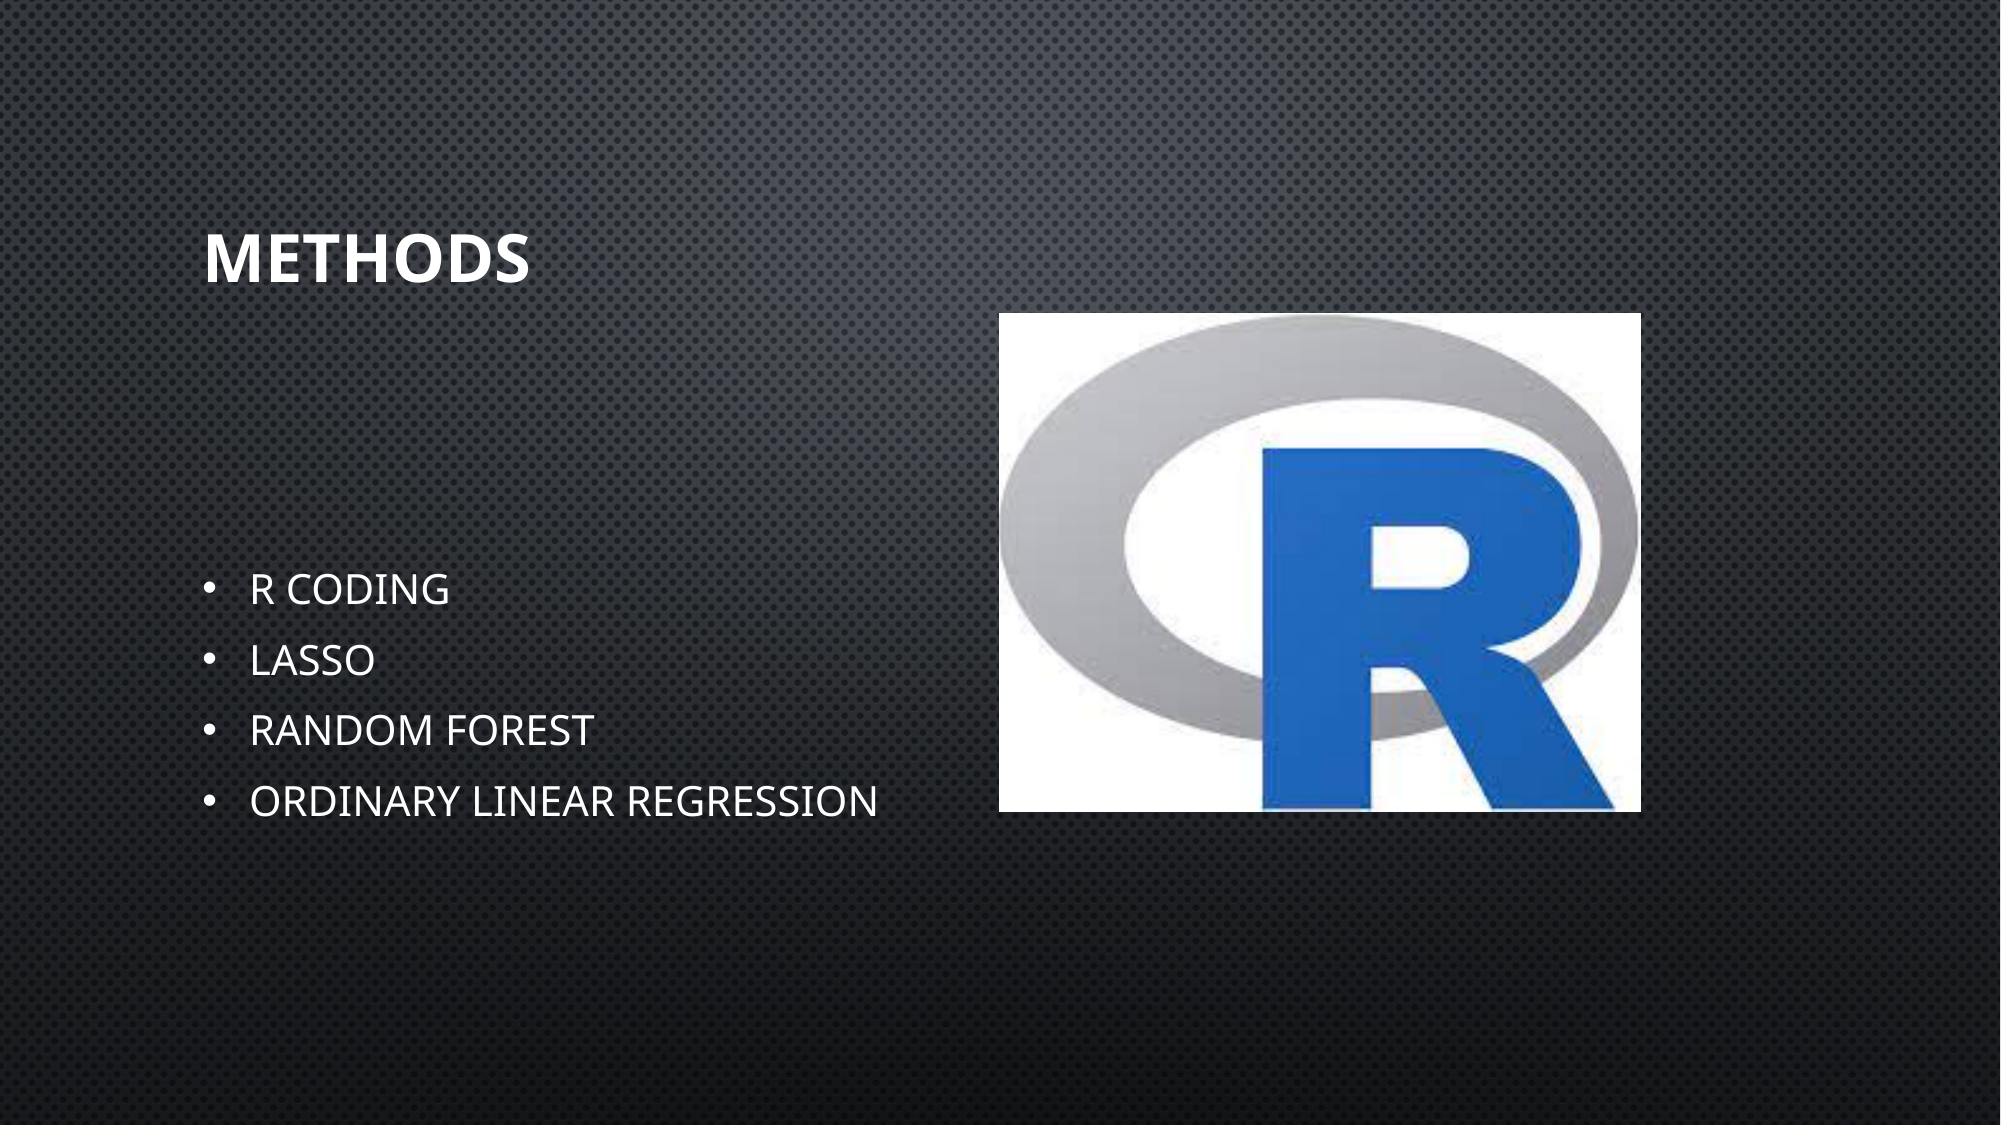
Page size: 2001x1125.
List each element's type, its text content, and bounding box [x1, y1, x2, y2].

list R coding Lasso Random forest Ordinary Linear regression [187, 437, 1813, 950]
title Methods [187, 99, 1813, 413]
picture [999, 313, 1641, 812]
